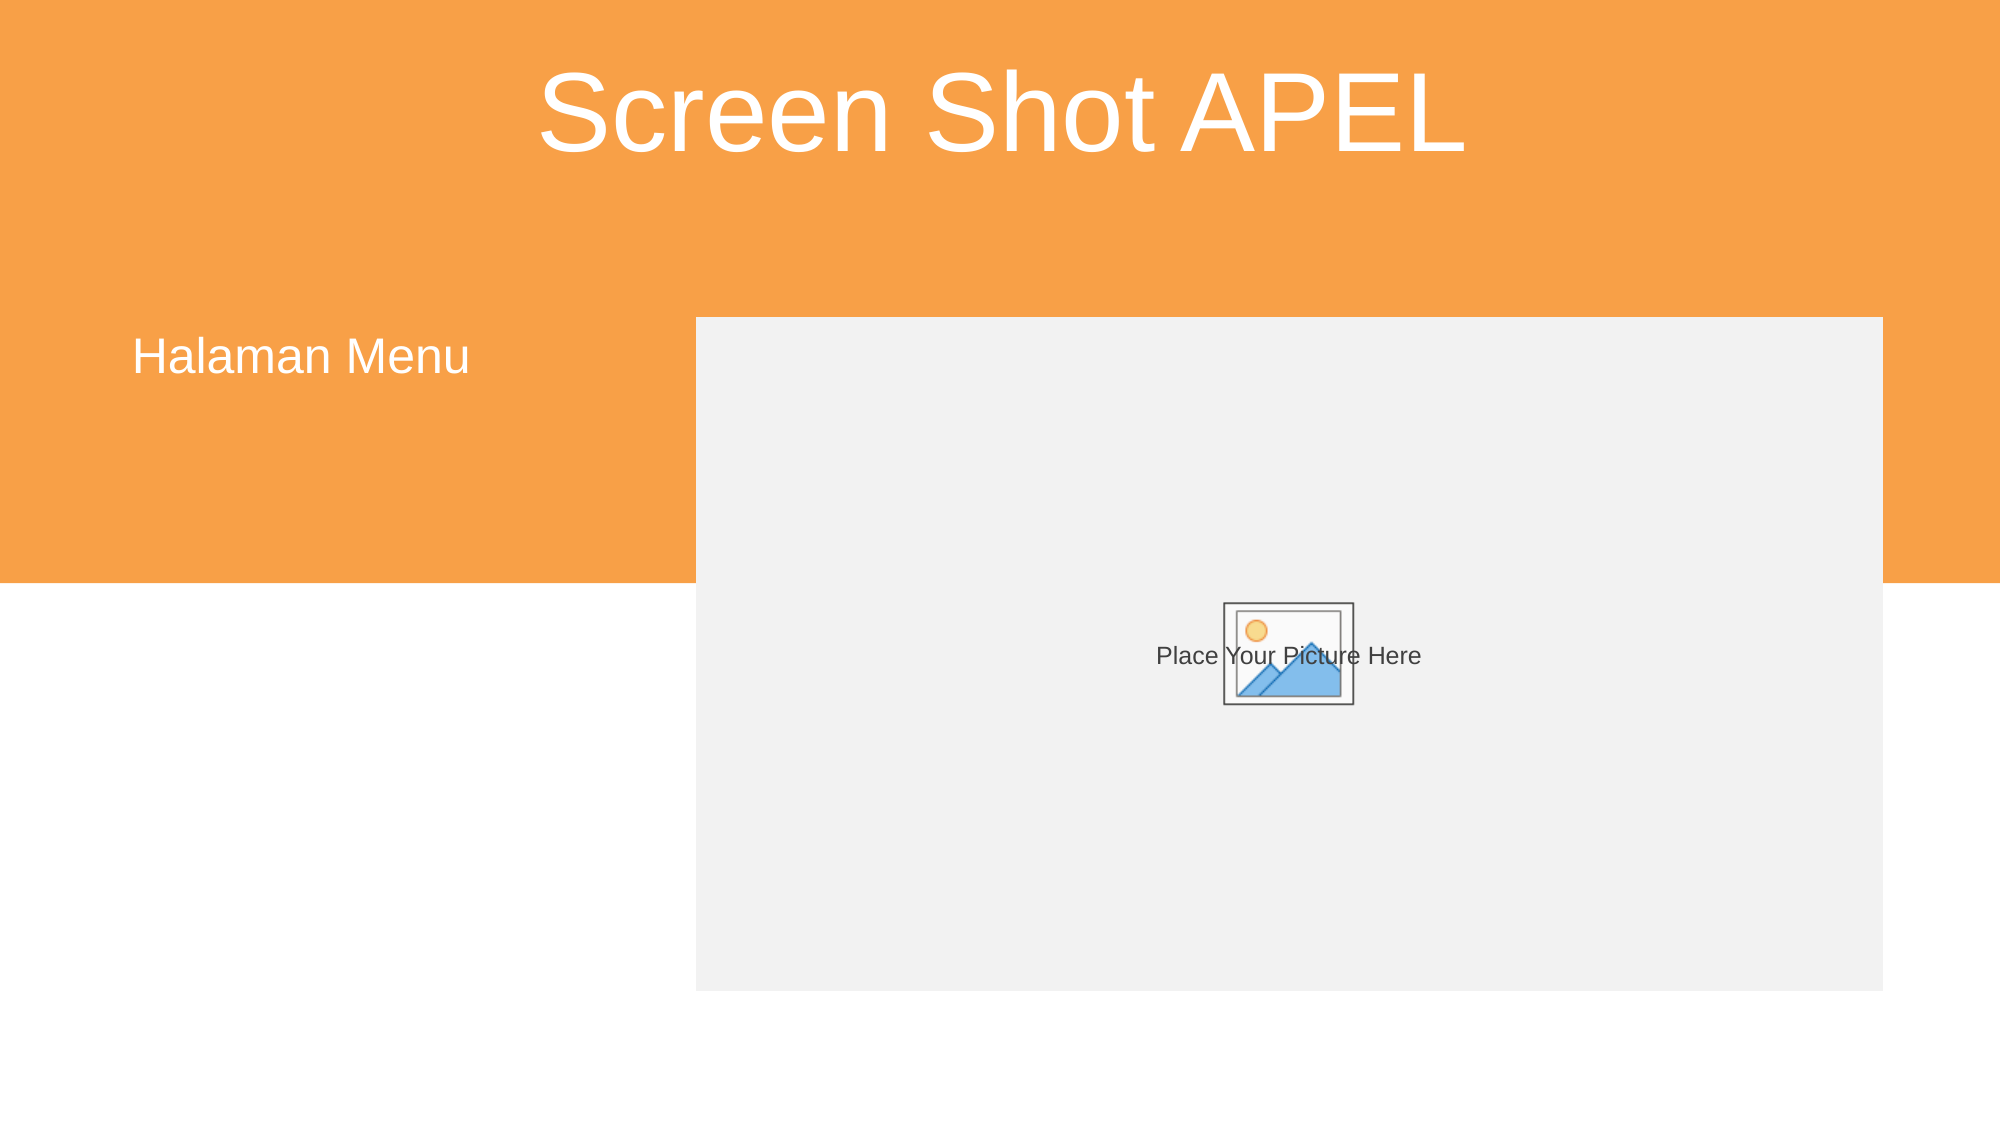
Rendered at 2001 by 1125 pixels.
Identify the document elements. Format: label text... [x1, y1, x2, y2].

list Screen Shot APEL [53, 55, 1952, 175]
text_box Halaman Menu [117, 316, 727, 391]
picture [695, 317, 1883, 992]
